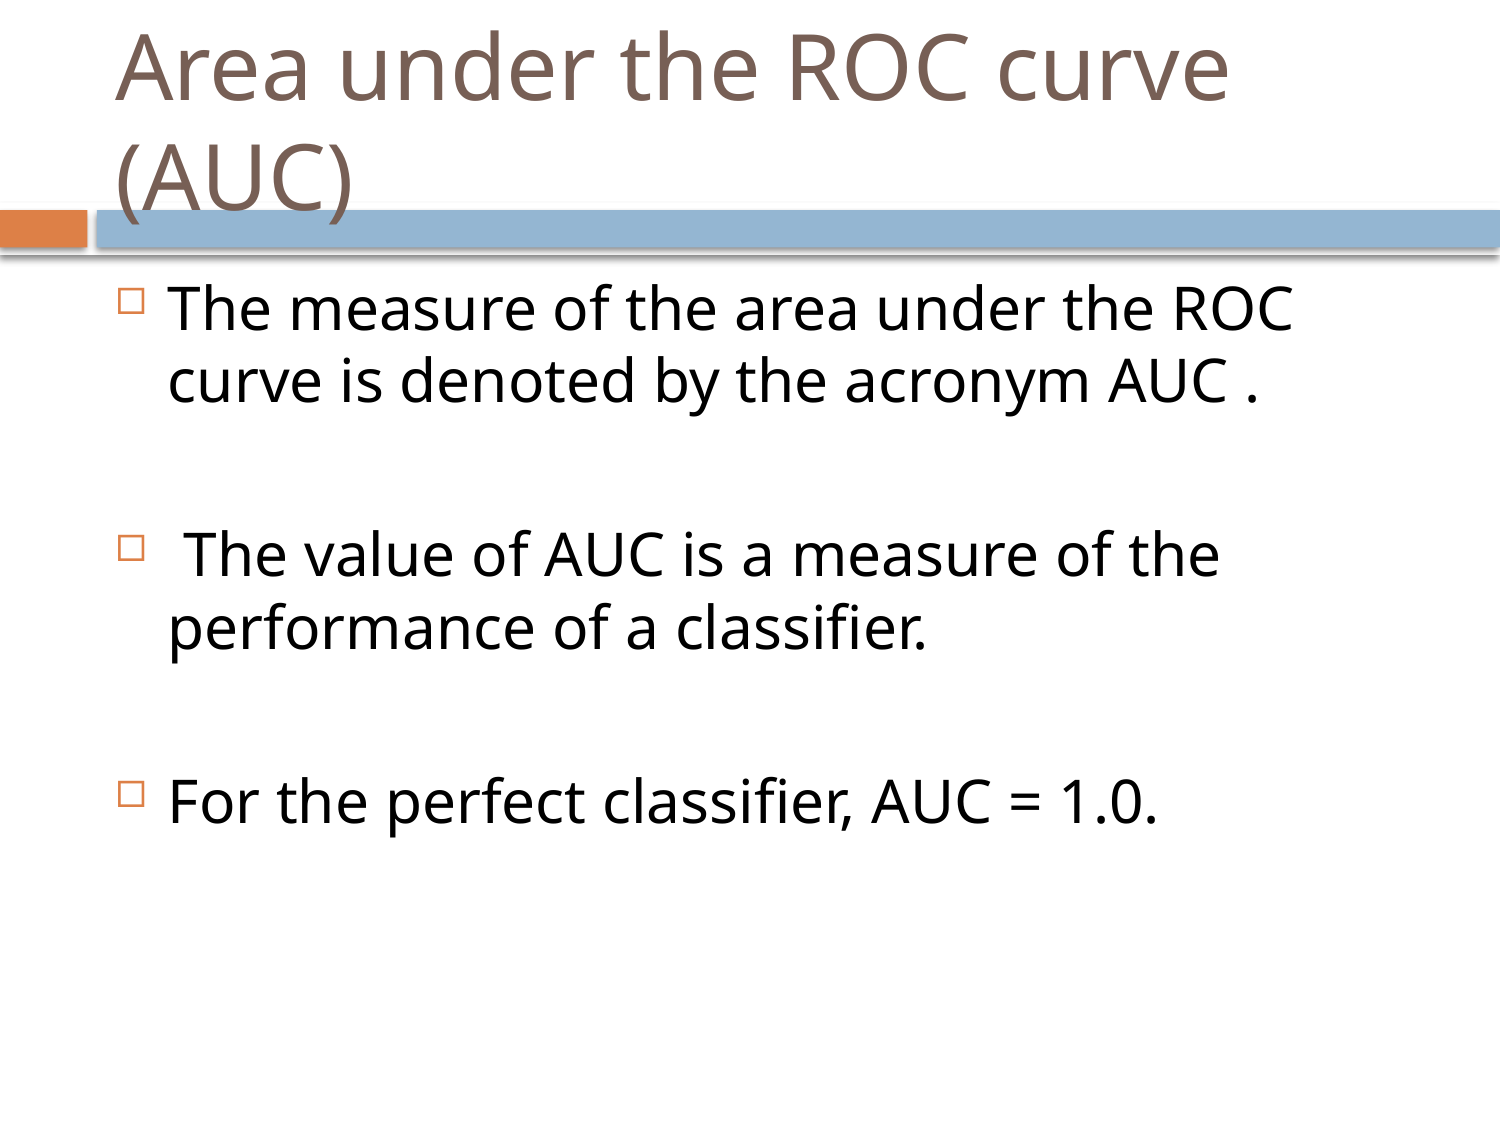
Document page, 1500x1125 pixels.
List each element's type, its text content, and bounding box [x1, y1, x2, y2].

title Area under the ROC curve (AUC) [100, 37, 1438, 200]
list The measure of the area under the ROC curve is denoted by the acronym AUC . The value of AUC is a measure of the performance of a classifier. For the perfect classifier, AUC = 1.0. [100, 262, 1438, 1000]
